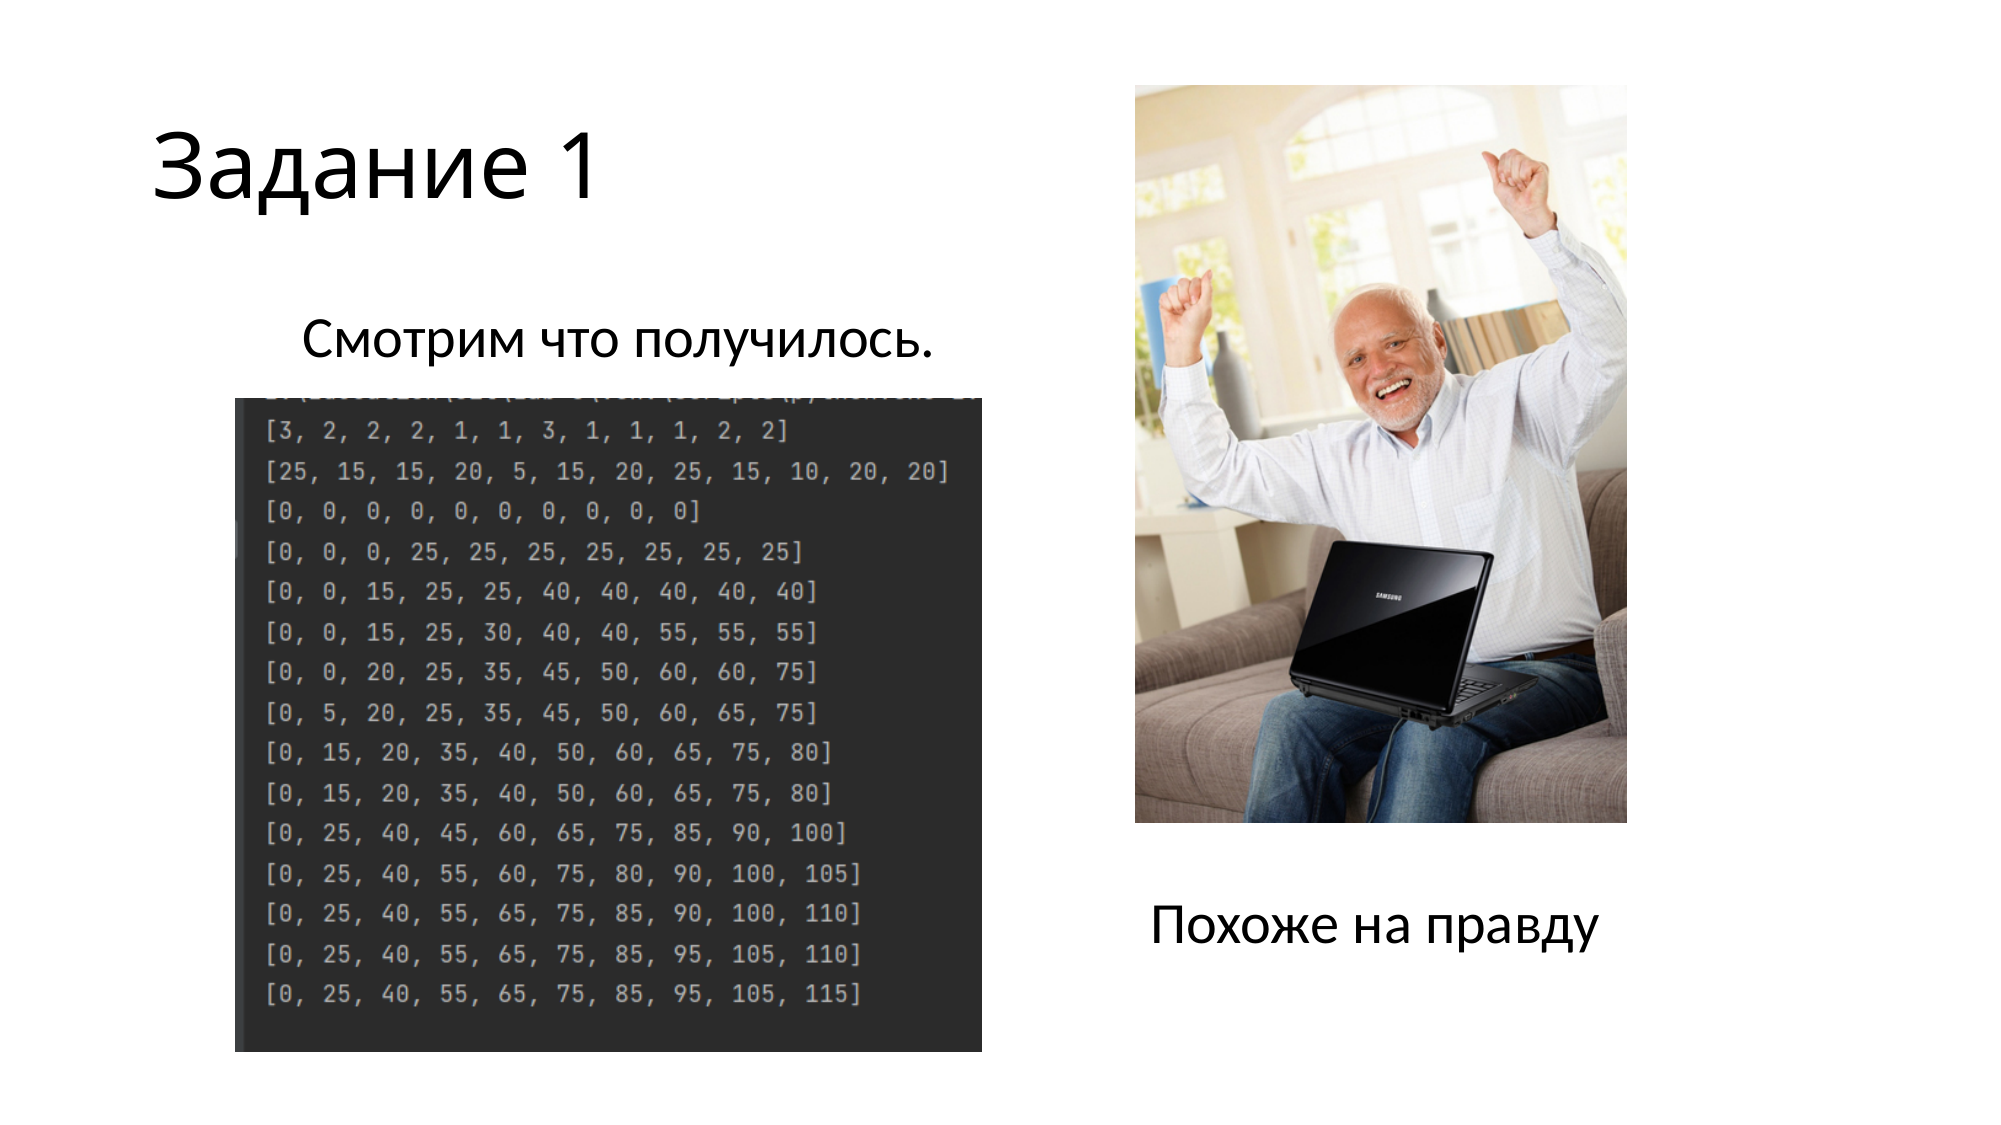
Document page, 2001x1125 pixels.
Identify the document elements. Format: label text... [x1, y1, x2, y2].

list Смотрим что получилось. [137, 299, 1044, 432]
picture [1135, 85, 1627, 823]
text_box Похоже на правду [1135, 877, 1771, 963]
title Задание 1 [137, 59, 1863, 278]
picture [235, 398, 982, 1052]
